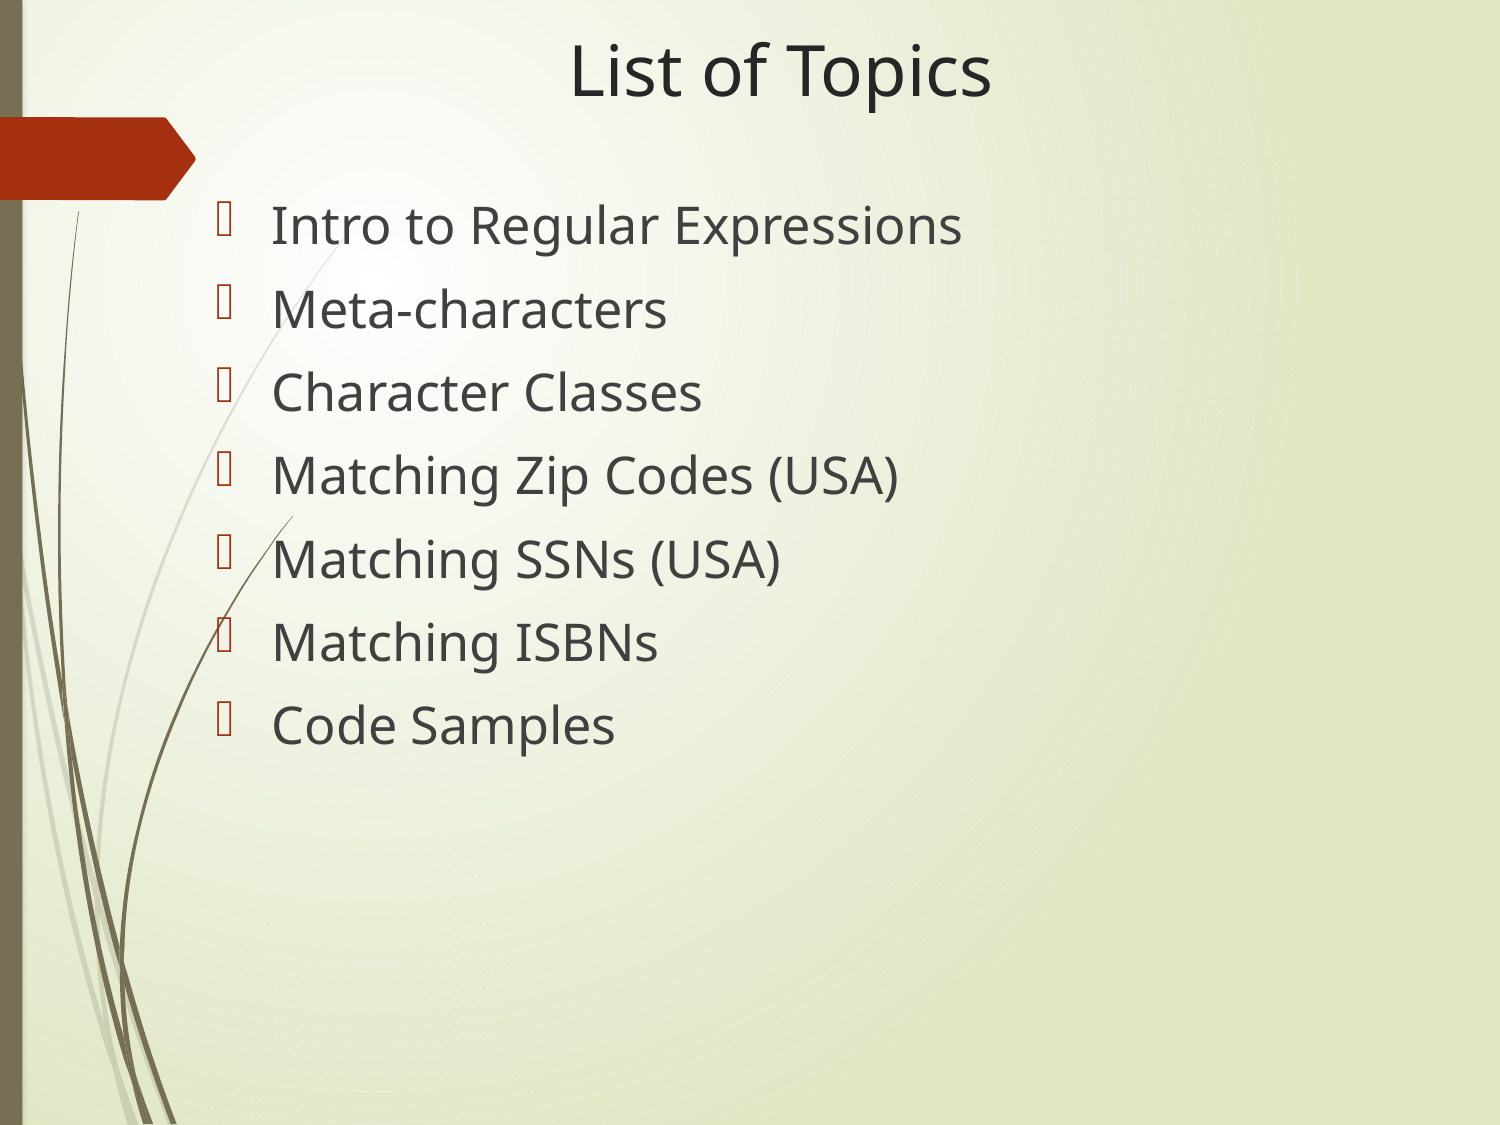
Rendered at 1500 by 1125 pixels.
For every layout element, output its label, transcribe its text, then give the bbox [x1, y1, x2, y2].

list Intro to Regular Expressions Meta-characters Character Classes Matching Zip Codes (USA) Matching SSNs (USA) Matching ISBNs Code Samples [200, 185, 1480, 1102]
title List of Topics [146, 18, 1416, 156]
